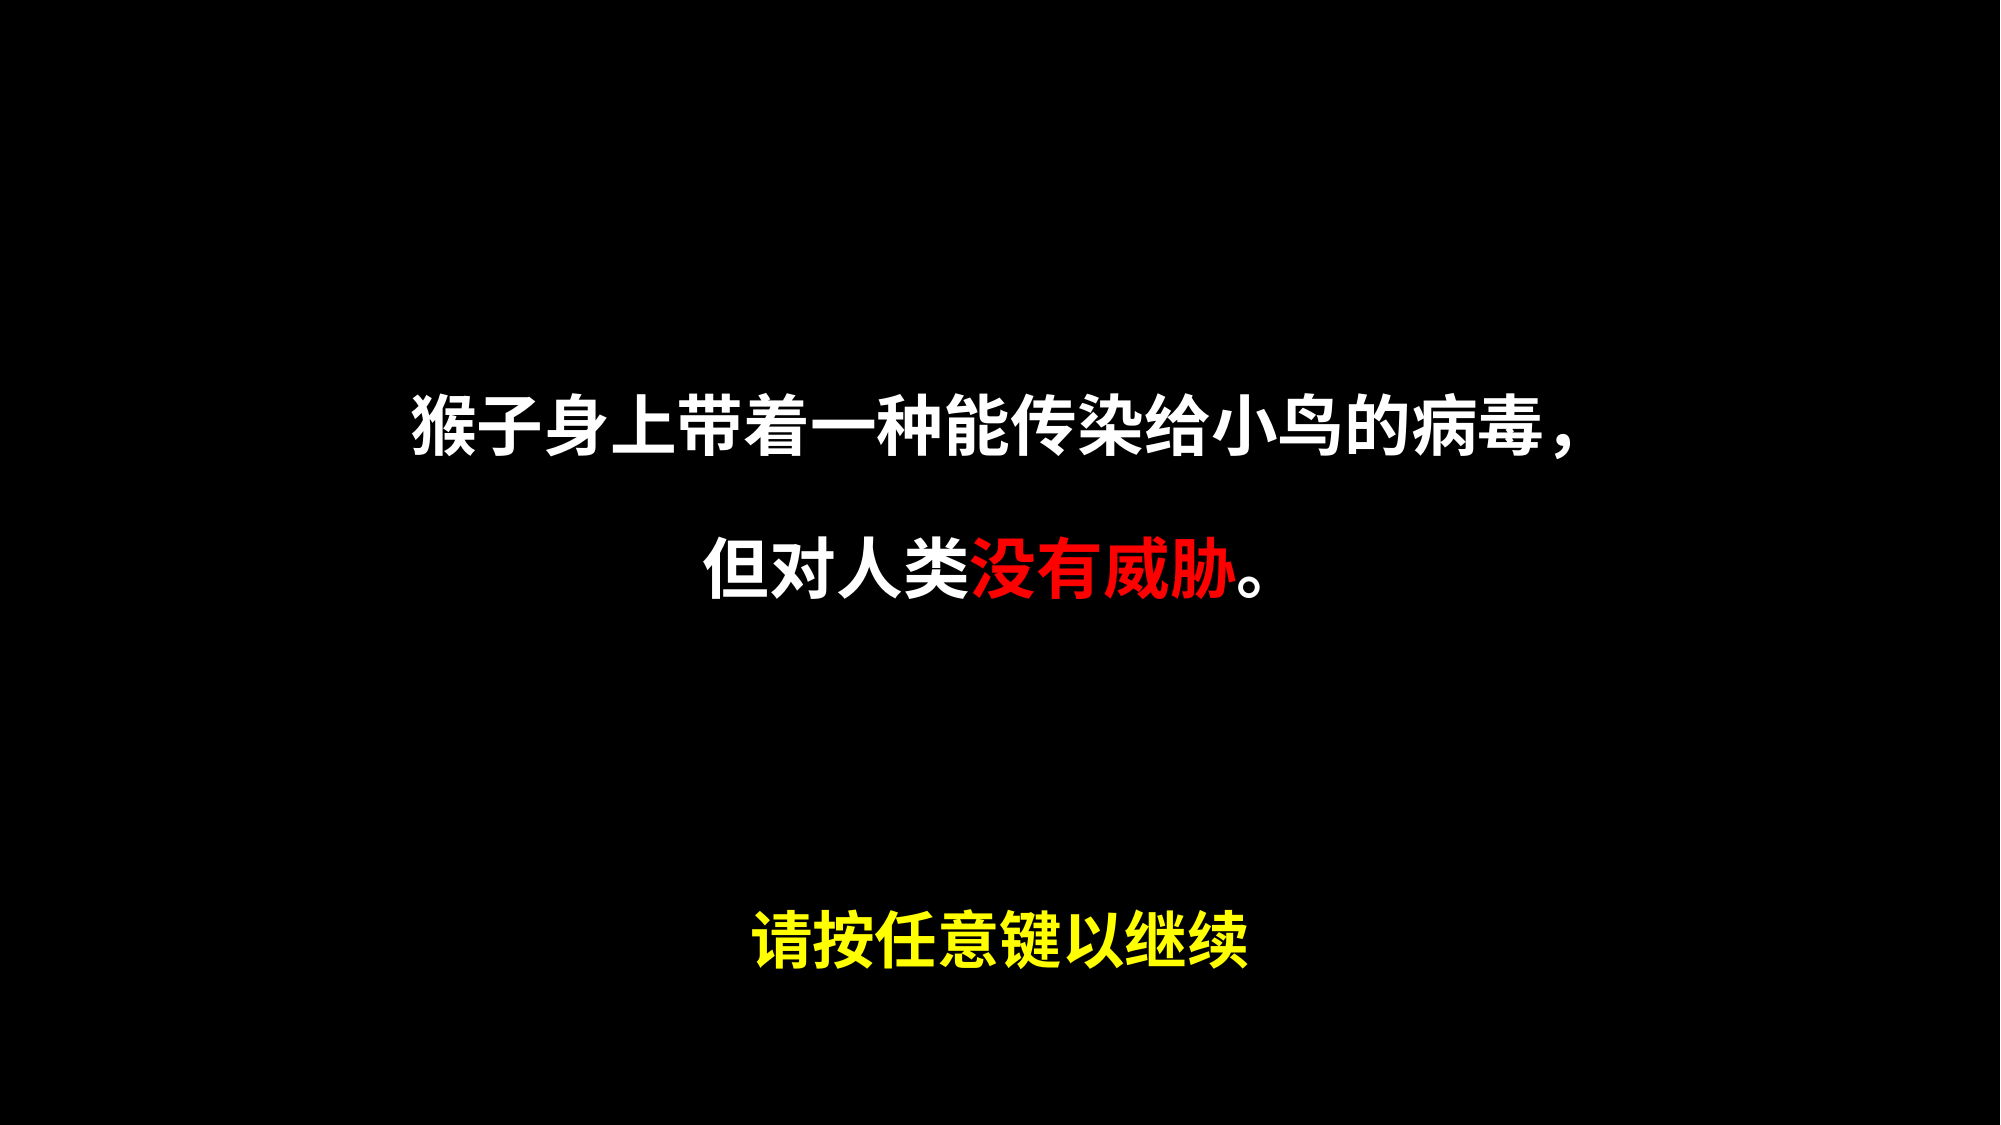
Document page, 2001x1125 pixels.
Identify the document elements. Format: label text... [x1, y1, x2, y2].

title 猴子身上带着一种能传染给小鸟的病毒， 但对人类没有威胁。 [260, 224, 1761, 616]
text_box 请按任意键以继续 [500, 893, 1500, 984]
